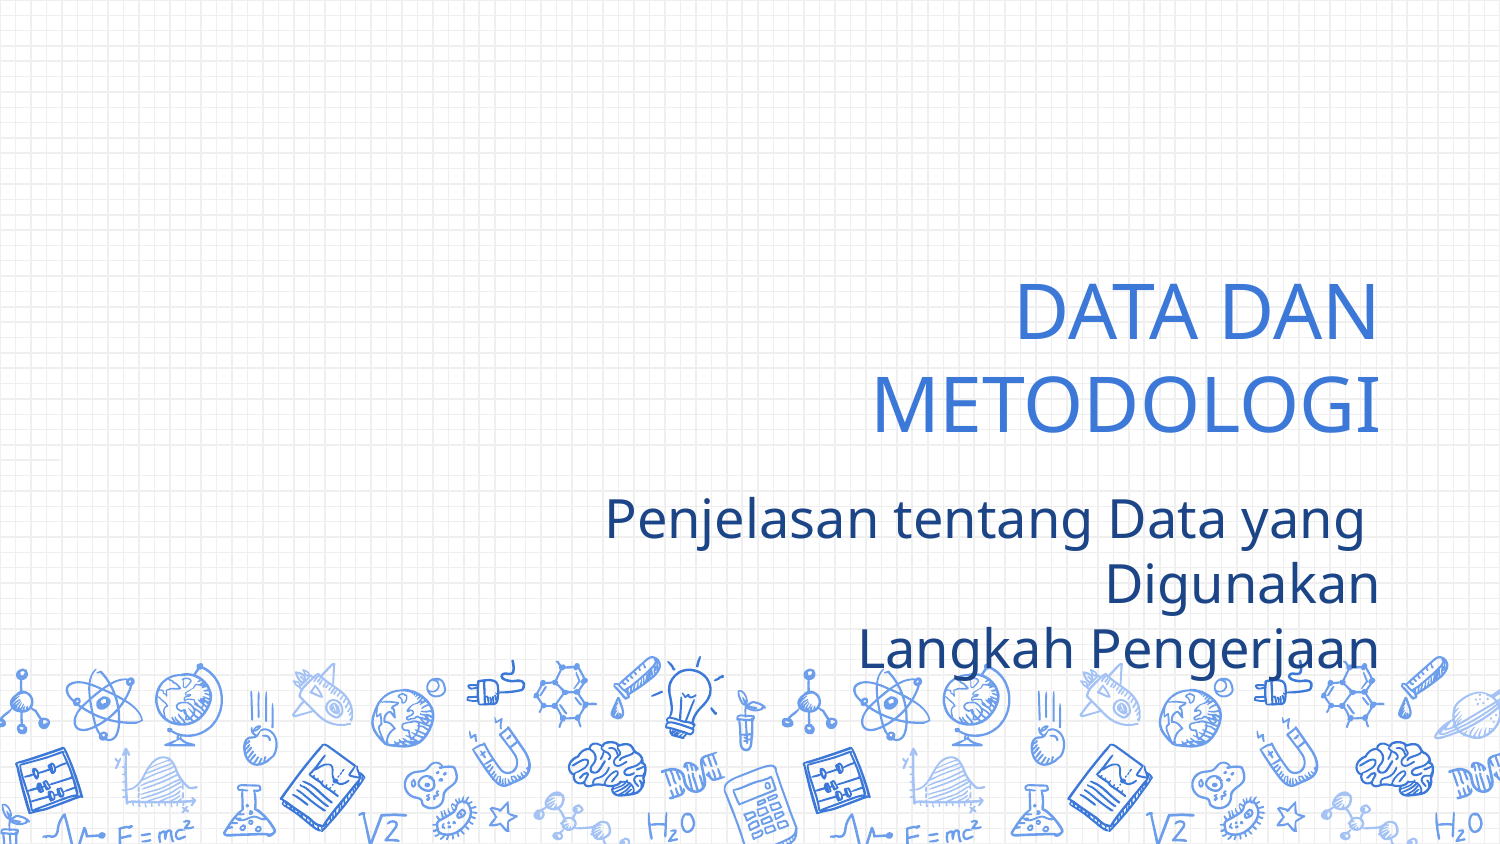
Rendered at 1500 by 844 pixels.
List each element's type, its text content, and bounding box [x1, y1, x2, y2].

title DATA DAN METODOLOGI [526, 272, 1397, 463]
subtitle Penjelasan tentang Data yang Digunakan Langkah Pengerjaan [414, 469, 1397, 599]
